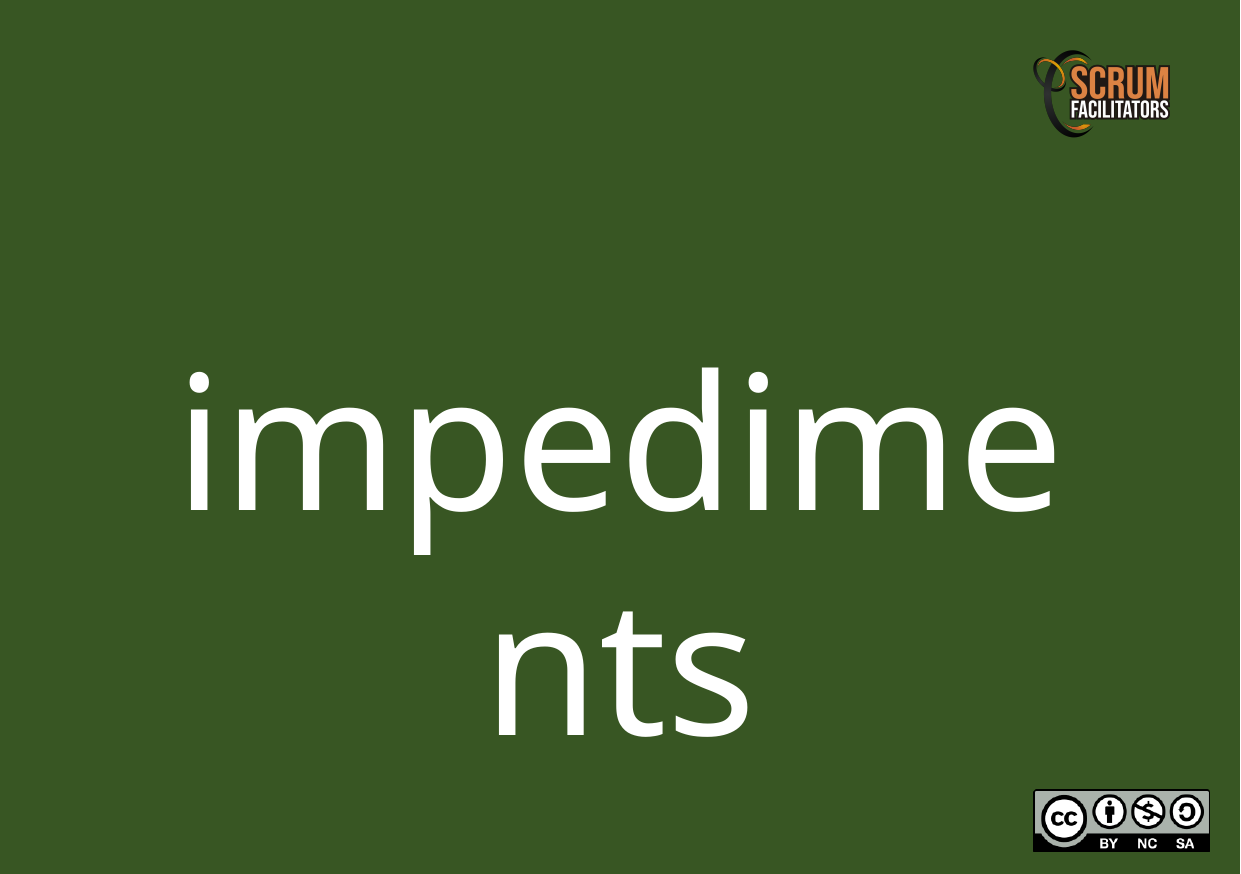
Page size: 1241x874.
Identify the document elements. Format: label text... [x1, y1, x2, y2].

text_box impediments [123, 315, 1117, 781]
picture [1032, 49, 1172, 139]
picture [1033, 789, 1210, 852]
